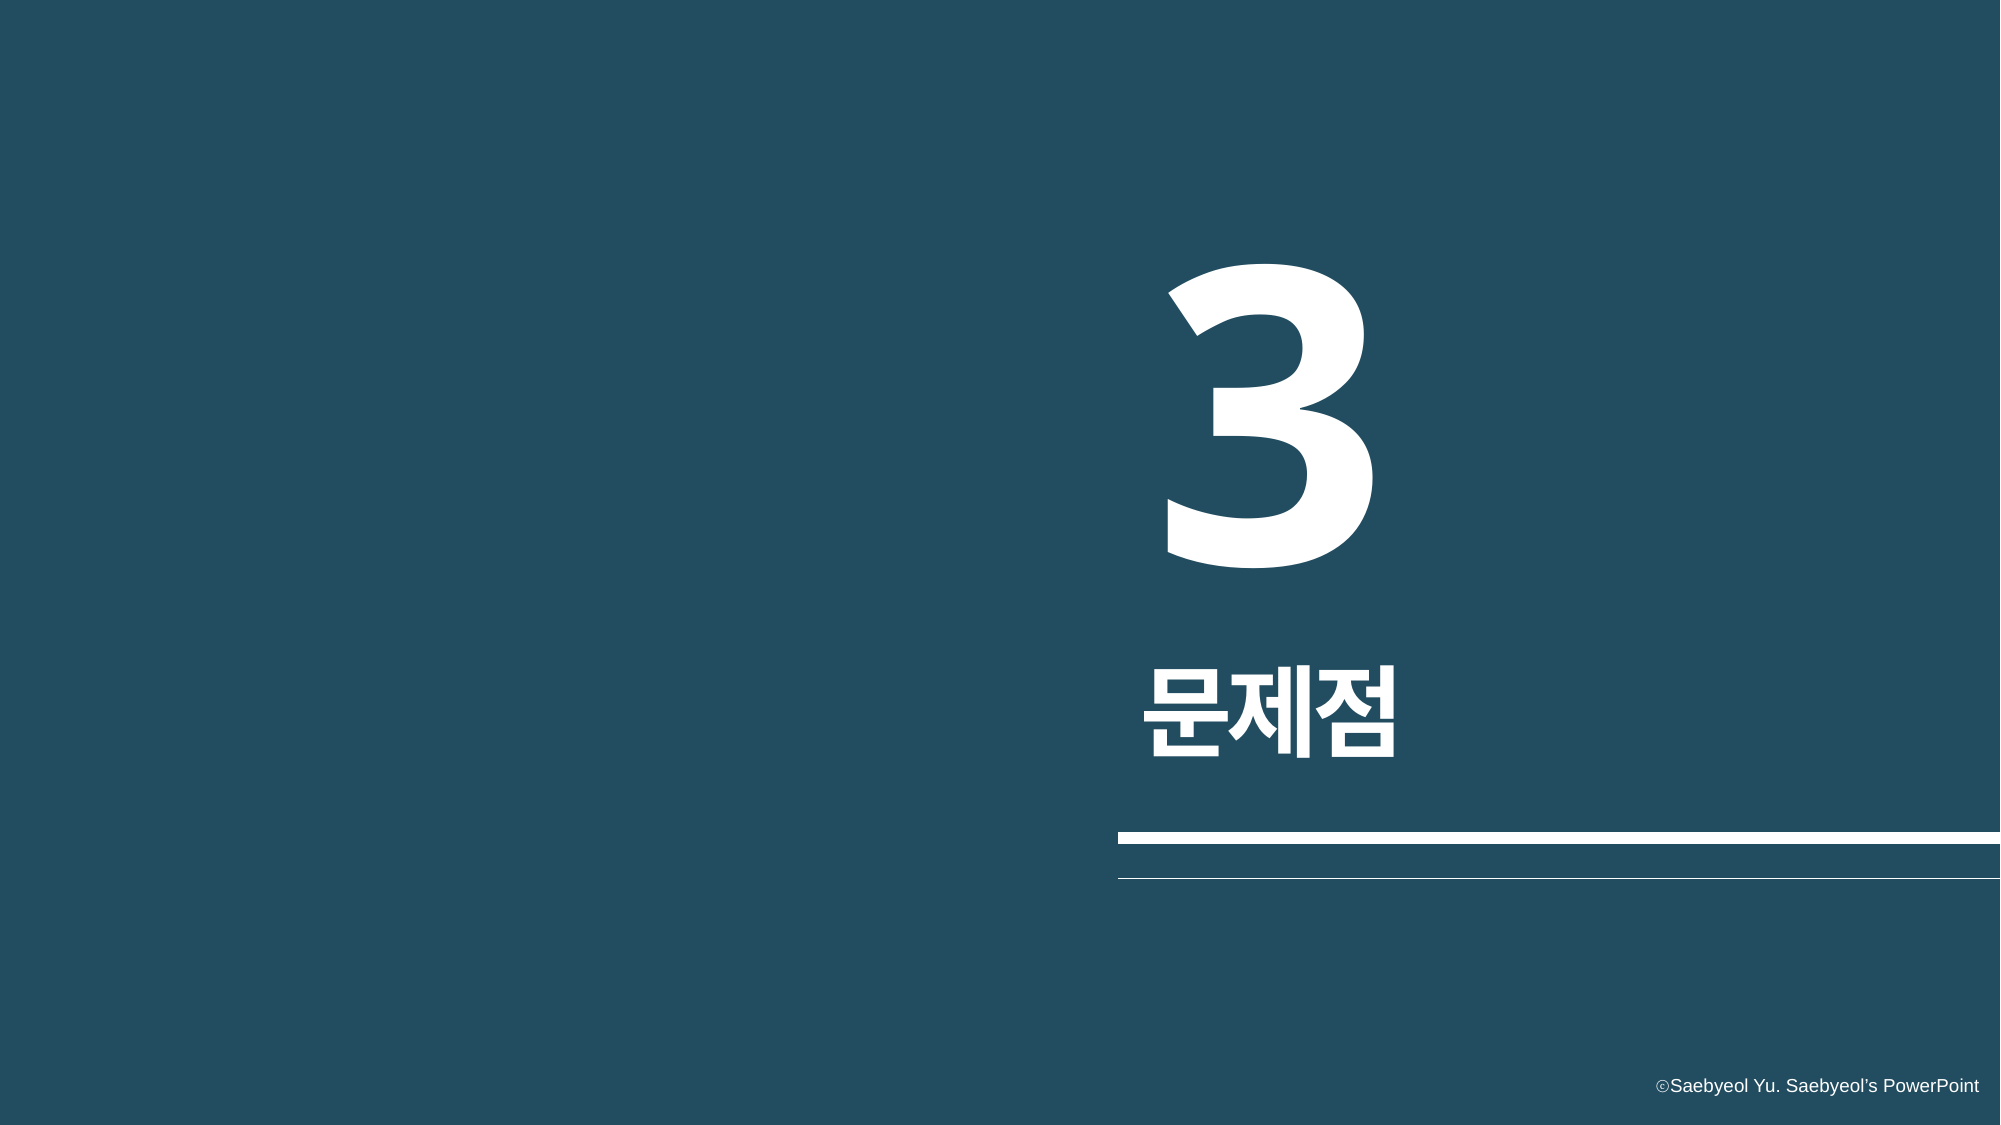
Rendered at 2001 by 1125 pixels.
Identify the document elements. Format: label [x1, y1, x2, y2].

text_box [1118, 143, 2000, 879]
